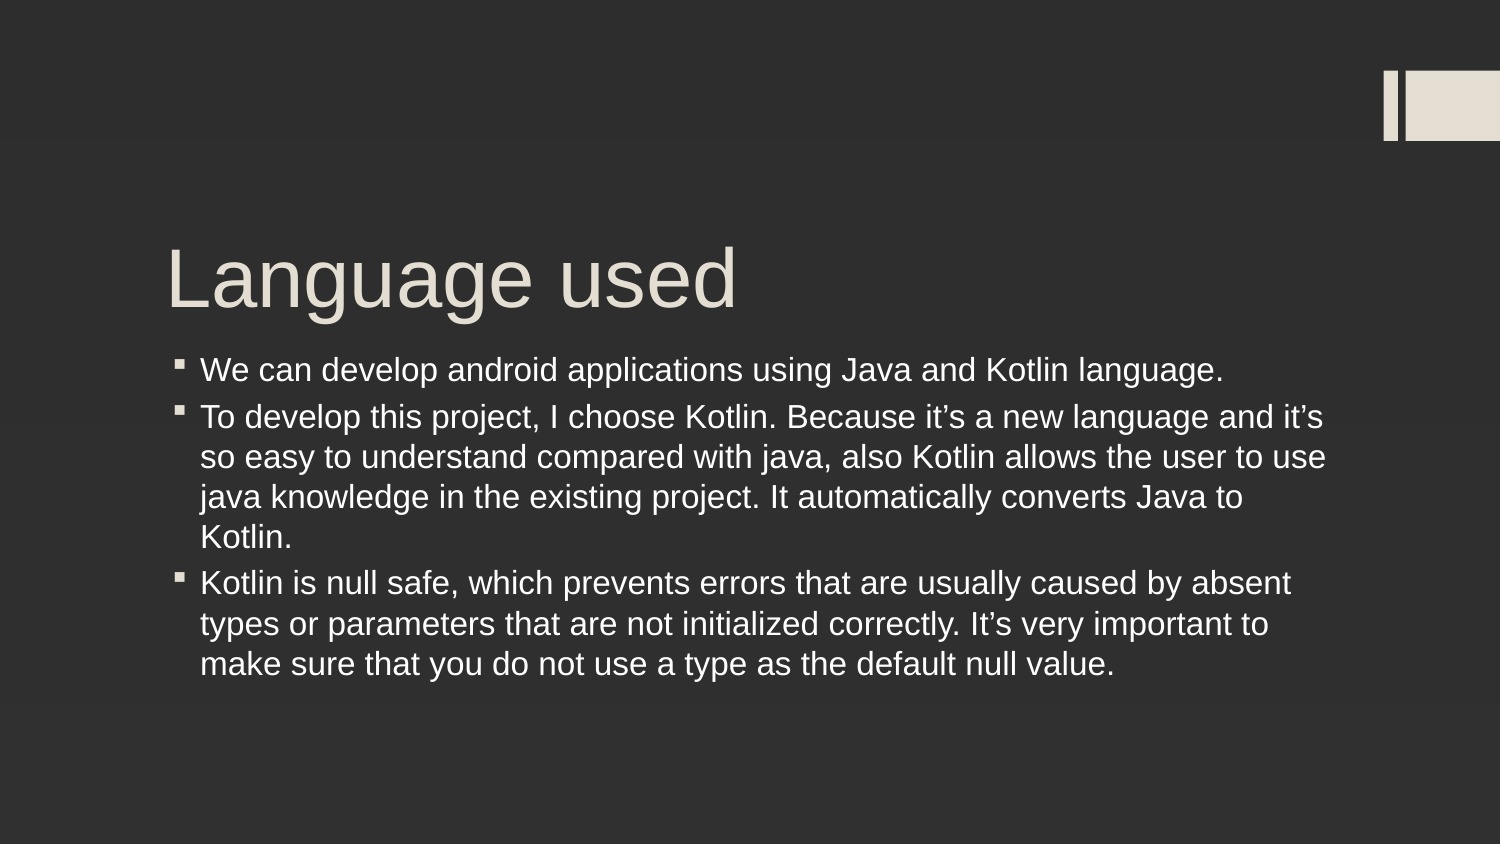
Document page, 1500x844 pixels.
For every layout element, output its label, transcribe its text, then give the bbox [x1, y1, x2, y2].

list We can develop android applications using Java and Kotlin language. To develop this project, I choose Kotlin. Because it’s a new language and it’s so easy to understand compared with java, also Kotlin allows the user to use java knowledge in the existing project. It automatically converts Java to Kotlin. Kotlin is null safe, which prevents errors that are usually caused by absent types or parameters that are not initialized correctly. It’s very important to make sure that you do not use a type as the default null value. [150, 340, 1350, 777]
title Language used [150, 190, 1350, 332]
